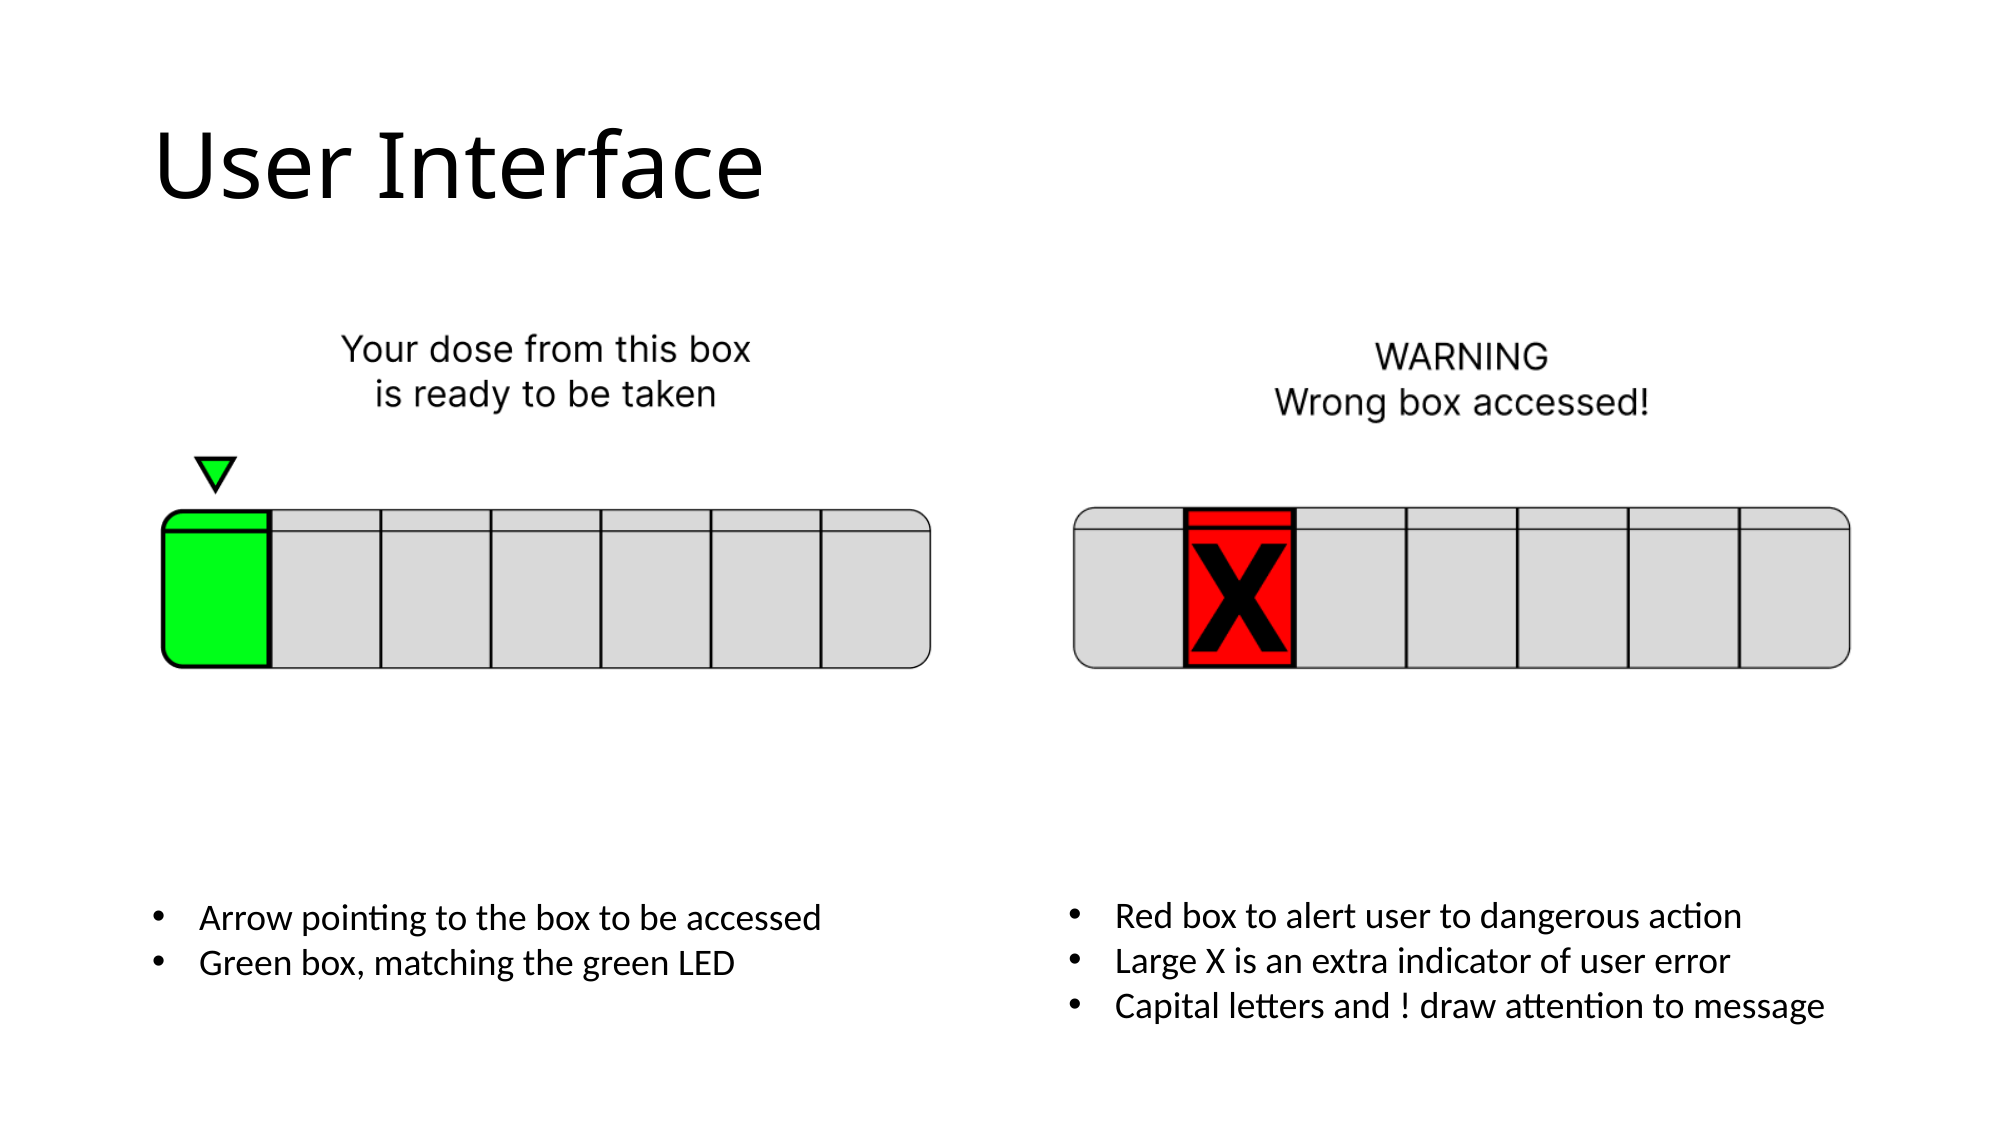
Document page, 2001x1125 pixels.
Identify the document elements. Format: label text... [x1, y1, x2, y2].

text_box Arrow pointing to the box to be accessed Green box, matching the green LED [137, 885, 947, 991]
title User Interface [137, 59, 1863, 278]
picture [1053, 328, 1864, 693]
text_box Red box to alert user to dangerous action Large X is an extra indicator of user error Capital letters and ! draw attention to message [1053, 883, 1863, 1033]
picture [138, 322, 947, 686]
